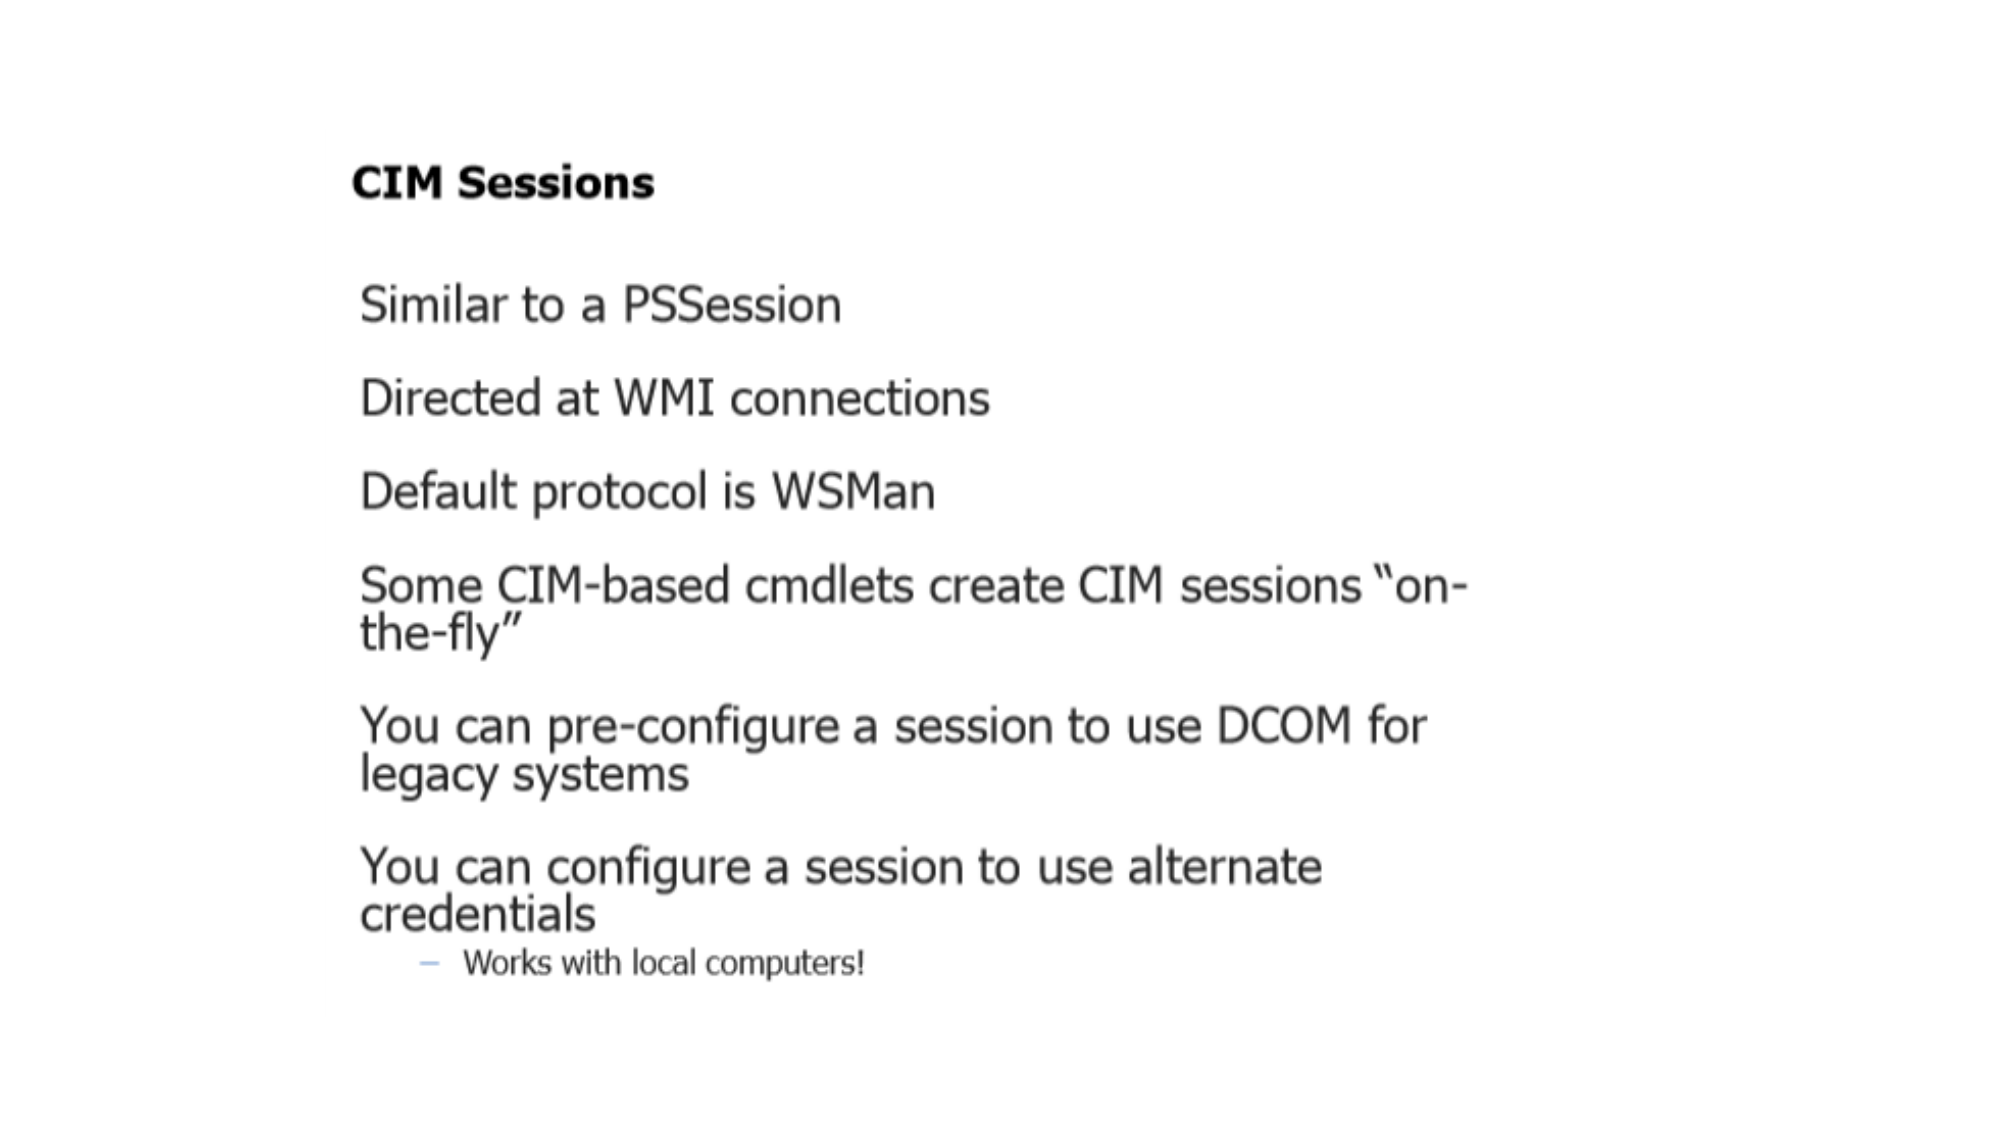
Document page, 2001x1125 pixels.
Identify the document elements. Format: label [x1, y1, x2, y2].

picture [324, 129, 1532, 1017]
